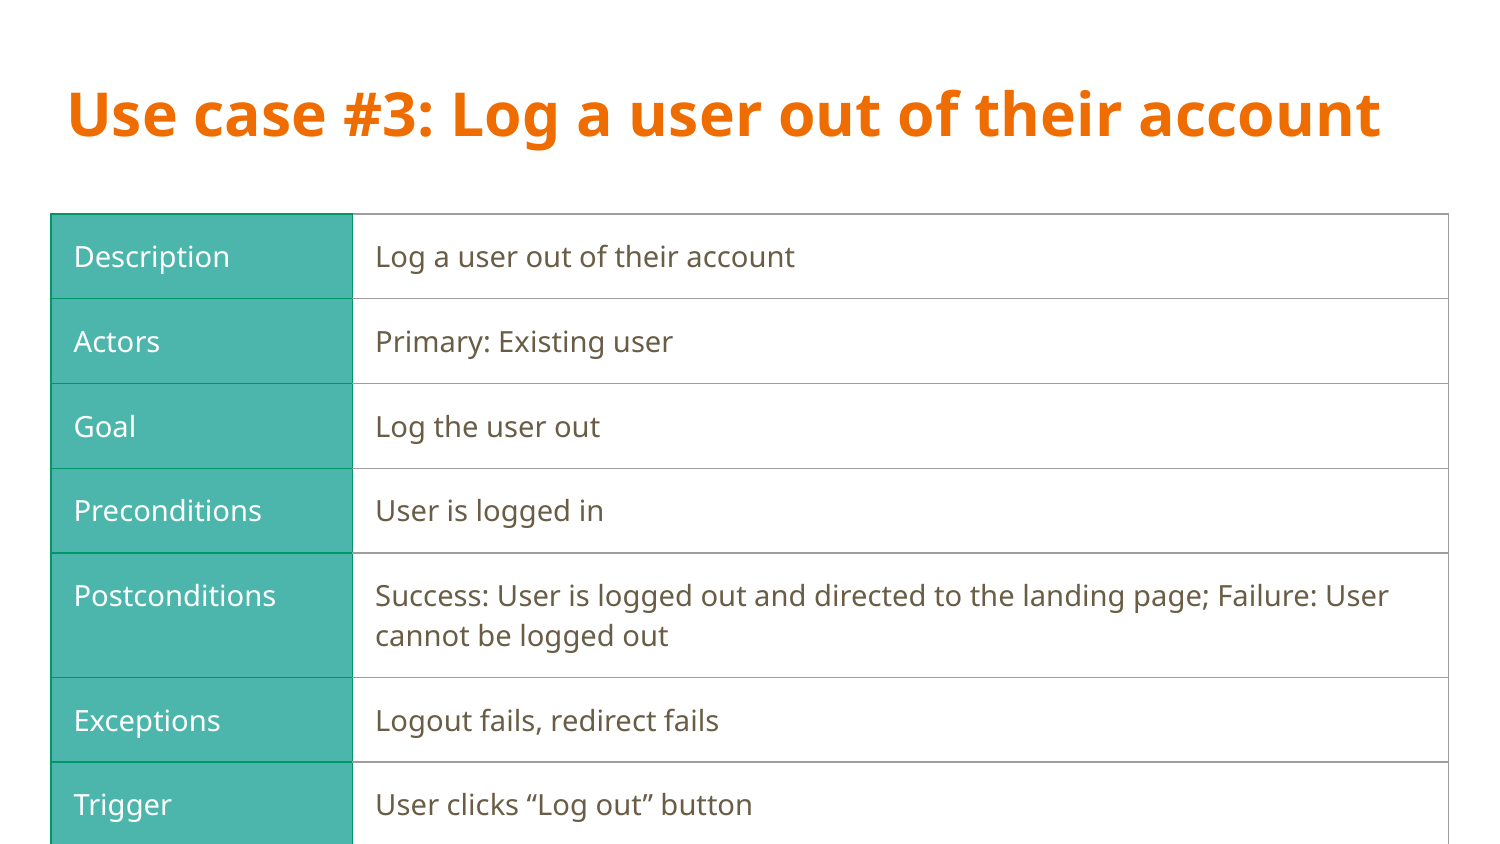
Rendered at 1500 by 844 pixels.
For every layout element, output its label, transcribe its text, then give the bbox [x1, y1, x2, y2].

table_cell Success: User is logged out and directed to the landing page; Failure: User cannot be logged out [353, 554, 1448, 677]
table_cell Goal [52, 384, 352, 468]
table_cell Postconditions [52, 554, 352, 677]
table_cell Primary: Existing user [353, 299, 1448, 383]
table_cell Log the user out [353, 384, 1448, 468]
table_cell Actors [52, 299, 352, 383]
table_cell Preconditions [52, 469, 352, 552]
table_cell Exceptions [52, 678, 352, 761]
title Use case #3: Log a user out of their account [51, 60, 1449, 177]
table_header Log a user out of their account [353, 215, 1448, 298]
table_cell Trigger [52, 763, 352, 844]
table_header Description [52, 215, 352, 298]
table_cell Logout fails, redirect fails [353, 678, 1448, 761]
table_cell User is logged in [353, 469, 1448, 552]
table_cell User clicks “Log out” button [353, 763, 1448, 844]
